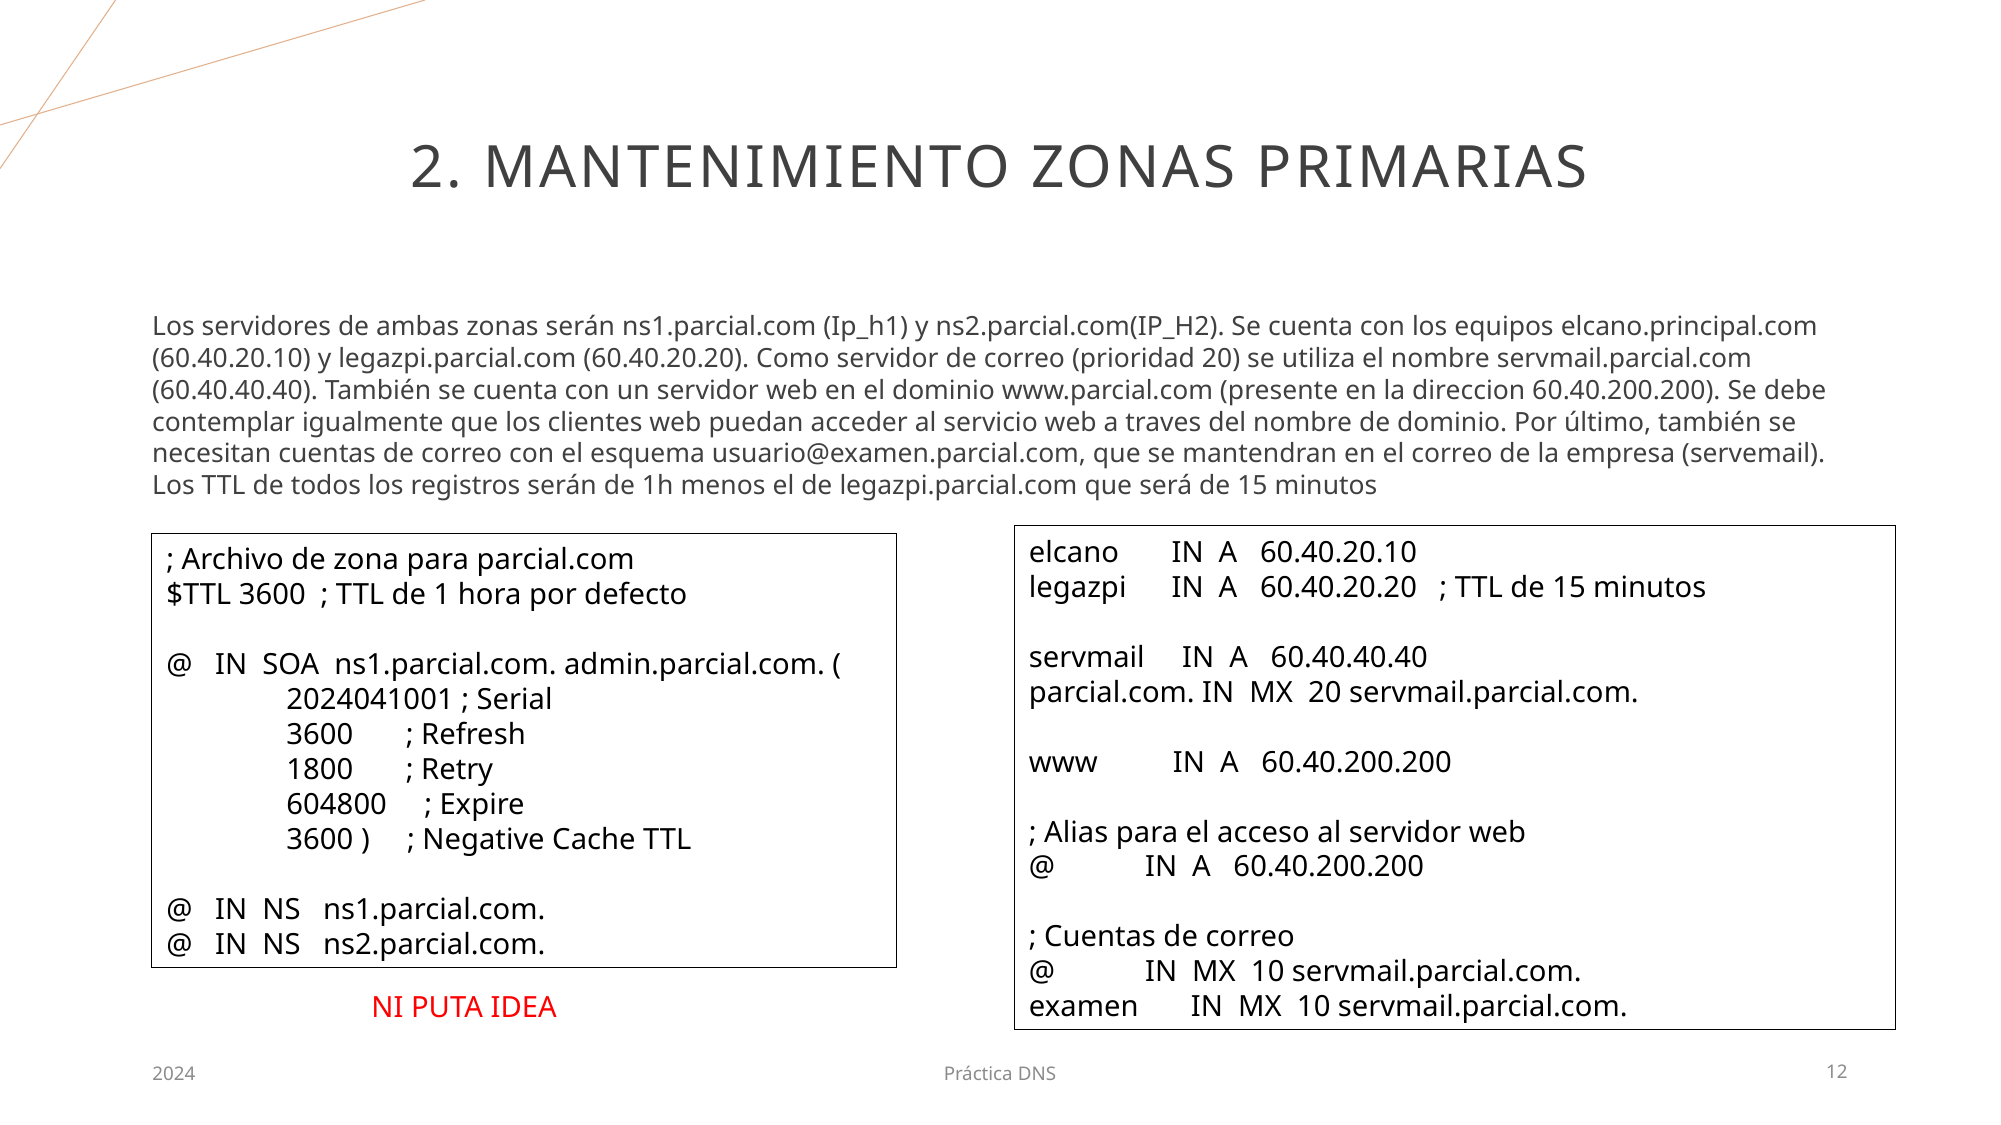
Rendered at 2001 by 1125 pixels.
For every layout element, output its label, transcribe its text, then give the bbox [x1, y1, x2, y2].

text_box ; Archivo de zona para parcial.com $TTL 3600 ; TTL de 1 hora por defecto @ IN SOA ns1.parcial.com. admin.parcial.com. ( 2024041001 ; Serial 3600 ; Refresh 1800 ; Retry 604800 ; Expire 3600 ) ; Negative Cache TTL @ IN NS ns1.parcial.com. @ IN NS ns2.parcial.com. [151, 533, 897, 968]
title 2. Mantenimiento zonas primarias [137, 59, 1863, 278]
text_box elcano IN A 60.40.20.10 legazpi IN A 60.40.20.20 ; TTL de 15 minutos servmail IN A 60.40.40.40 parcial.com. IN MX 20 servmail.parcial.com. www IN A 60.40.200.200 ; Alias para el acceso al servidor web @ IN A 60.40.200.200 ; Cuentas de correo @ IN MX 10 servmail.parcial.com. examen IN MX 10 servmail.parcial.com. [1014, 525, 1896, 1030]
slide_number 12 [1412, 1042, 1863, 1103]
text_box NI PUTA IDEA [356, 981, 572, 1032]
slide_number 2024 [137, 1042, 588, 1103]
footer Práctica DNS [662, 1042, 1338, 1103]
